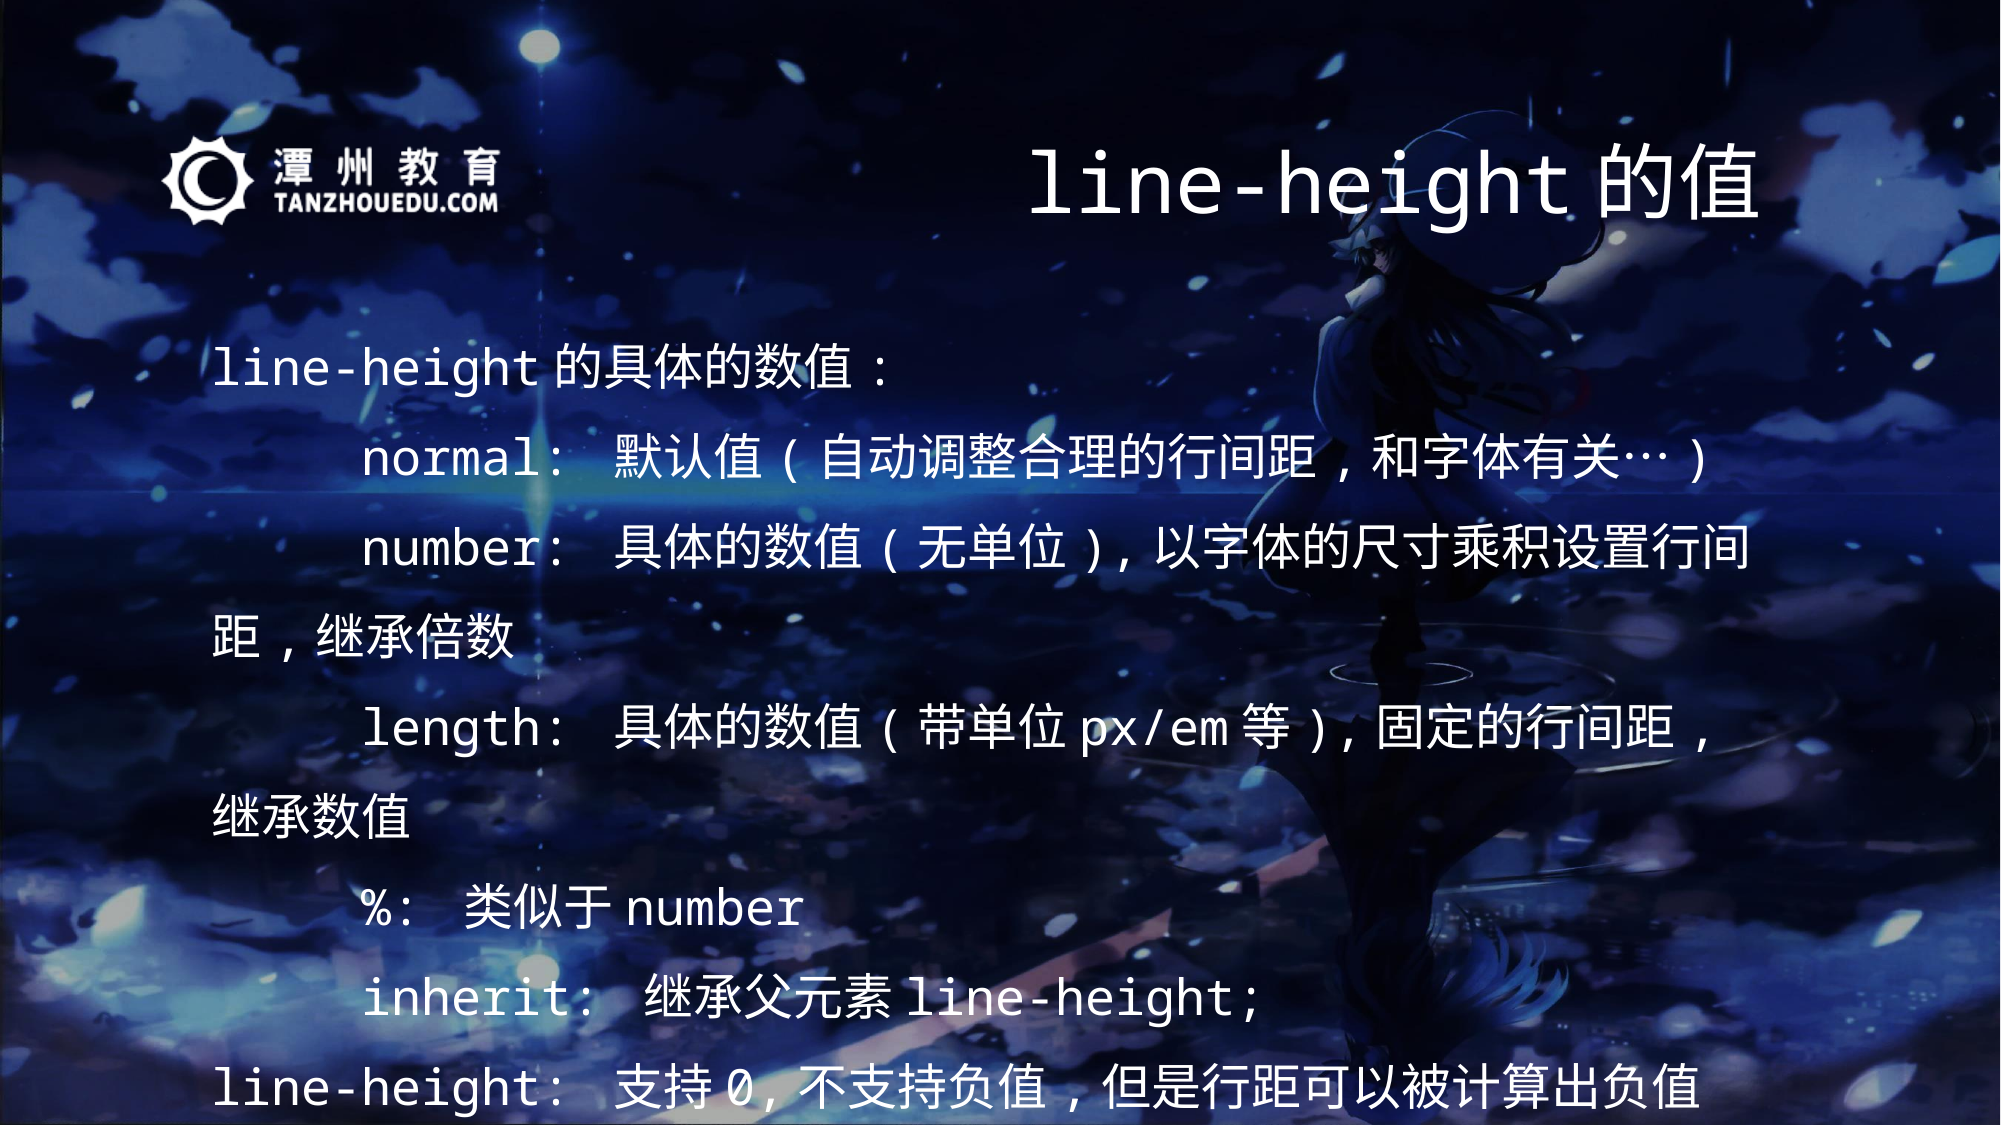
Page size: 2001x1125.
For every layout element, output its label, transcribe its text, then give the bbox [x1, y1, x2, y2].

text_box line-height的具体的数值: normal: 默认值(自动调整合理的行间距,和字体有关…) number: 具体的数值(无单位),以字体的尺寸乘积设置行间距,继承倍数 length: 具体的数值(带单位px/em等),固定的行间距,继承数值 %: 类似于number inherit: 继承父元素line-height; line-height: 支持0,不支持负值,但是行距可以被计算出负值 [196, 298, 1770, 1123]
picture [0, 0, 2001, 1125]
text_box line-height的值 [974, 122, 1812, 238]
